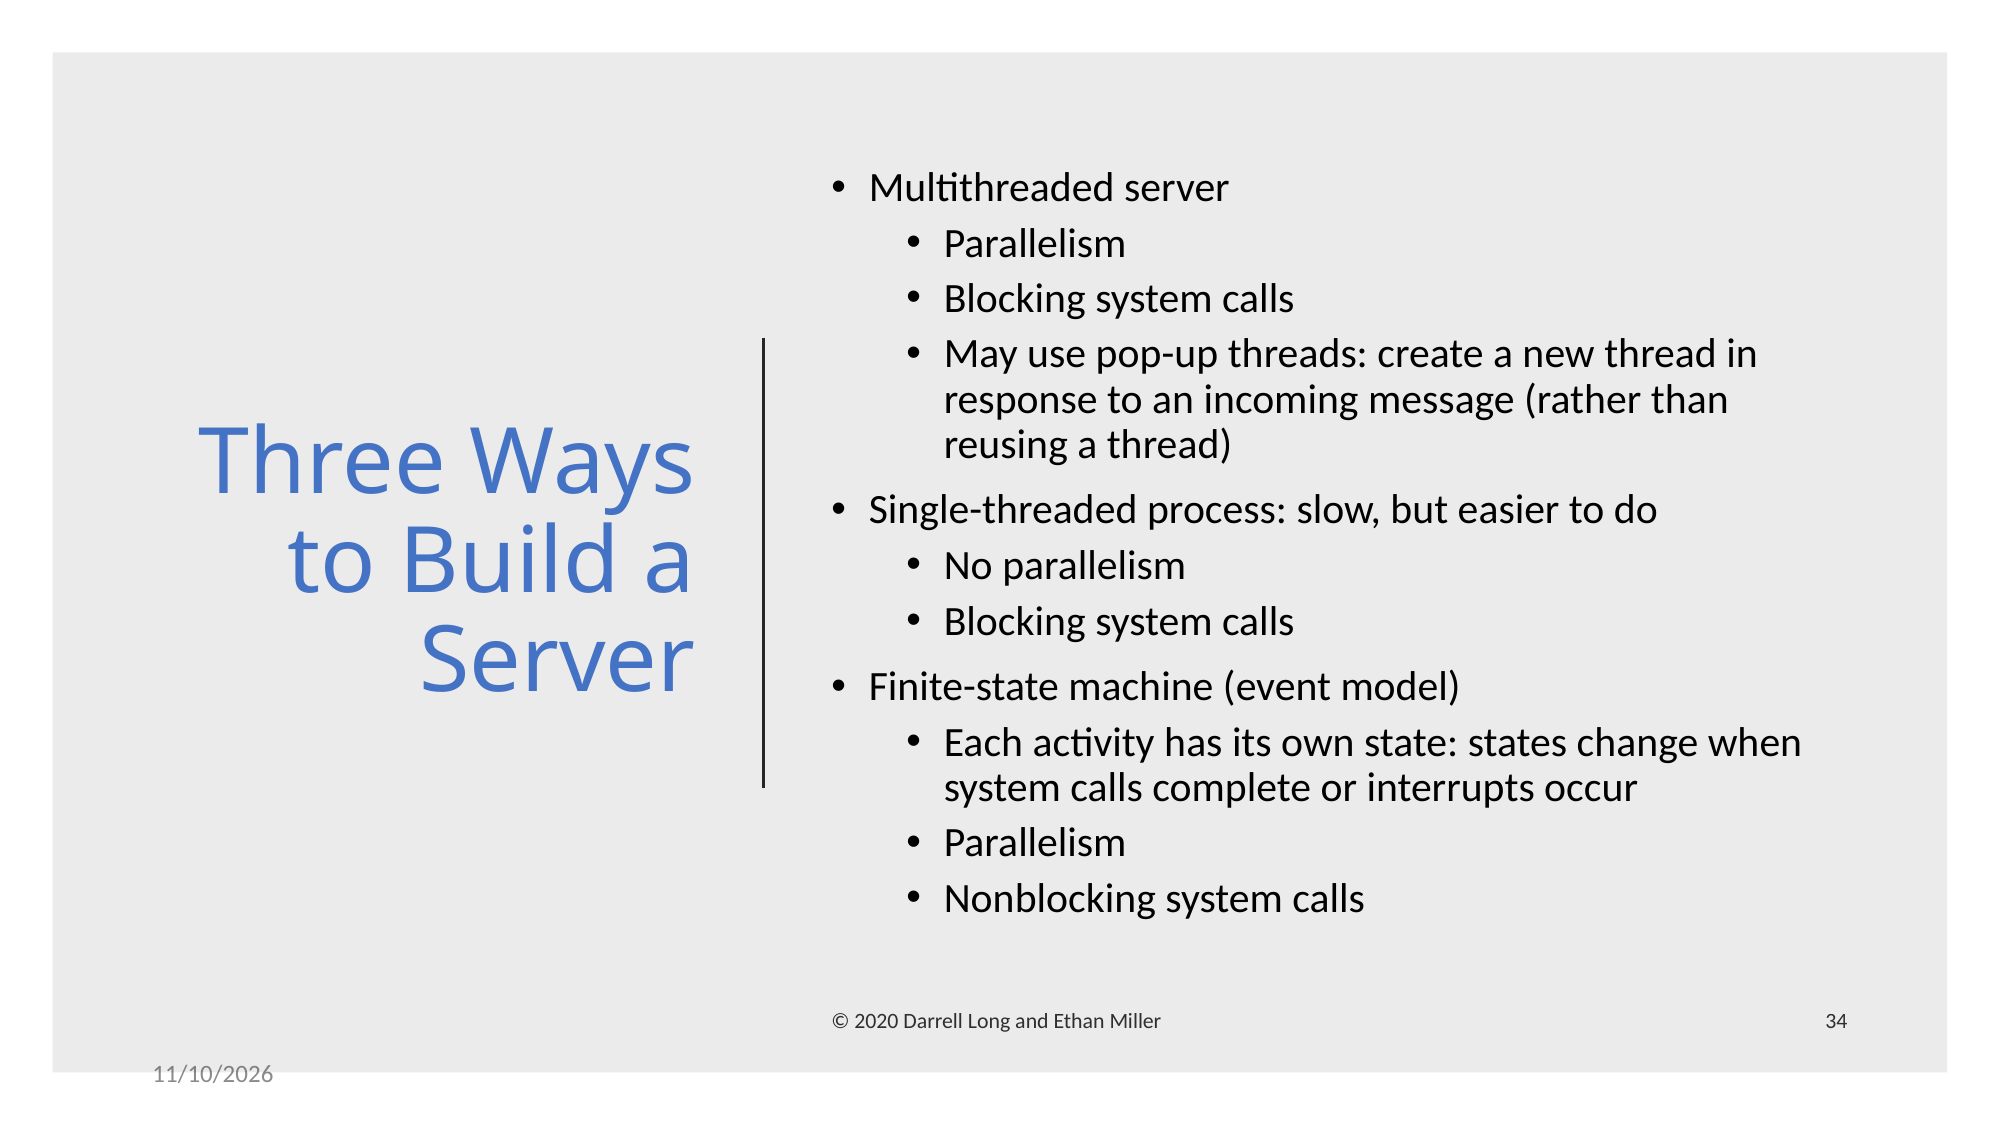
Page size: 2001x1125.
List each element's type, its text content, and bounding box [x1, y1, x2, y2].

text_box [52, 51, 1948, 1073]
slide_number 34 [1734, 989, 1863, 1050]
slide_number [137, 1042, 342, 1103]
list Multithreaded server Parallelism Blocking system calls May use pop-up threads: create a new thread in response to an incoming message (rather than reusing a thread) Single-threaded process: slow, but easier to do No parallelism Blocking system calls Finite-state machine (event model) Each activity has its own state: states change when system calls complete or interrupts occur Parallelism Nonblocking system calls [816, 158, 1863, 967]
title Three Ways to Build a Server [137, 158, 711, 967]
footer © 2020 Darrell Long and Ethan Miller [816, 989, 1680, 1050]
